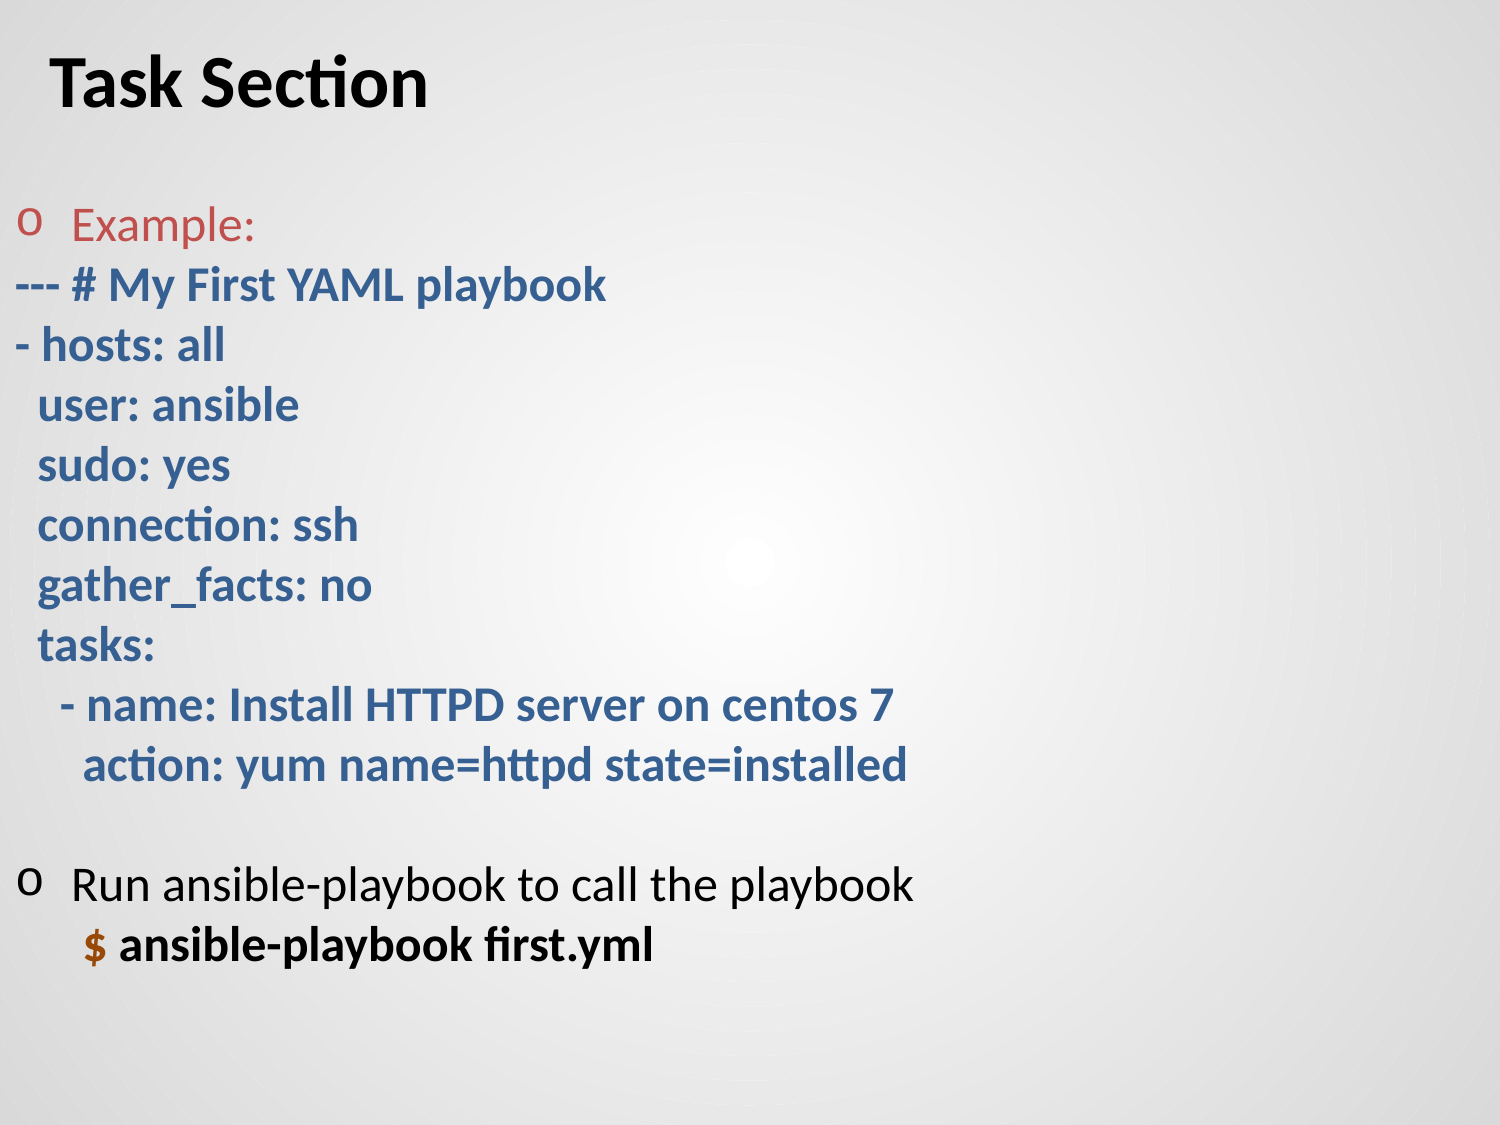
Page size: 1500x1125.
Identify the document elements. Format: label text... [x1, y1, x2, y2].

text_box Example: --- # My First YAML playbook - hosts: all user: ansible sudo: yes connection: ssh gather_facts: no tasks: - name: Install HTTPD server on centos 7 action: yum name=httpd state=installed Run ansible-playbook to call the playbook $ ansible-playbook first.yml [0, 184, 1500, 980]
title Task Section [29, 19, 1380, 136]
